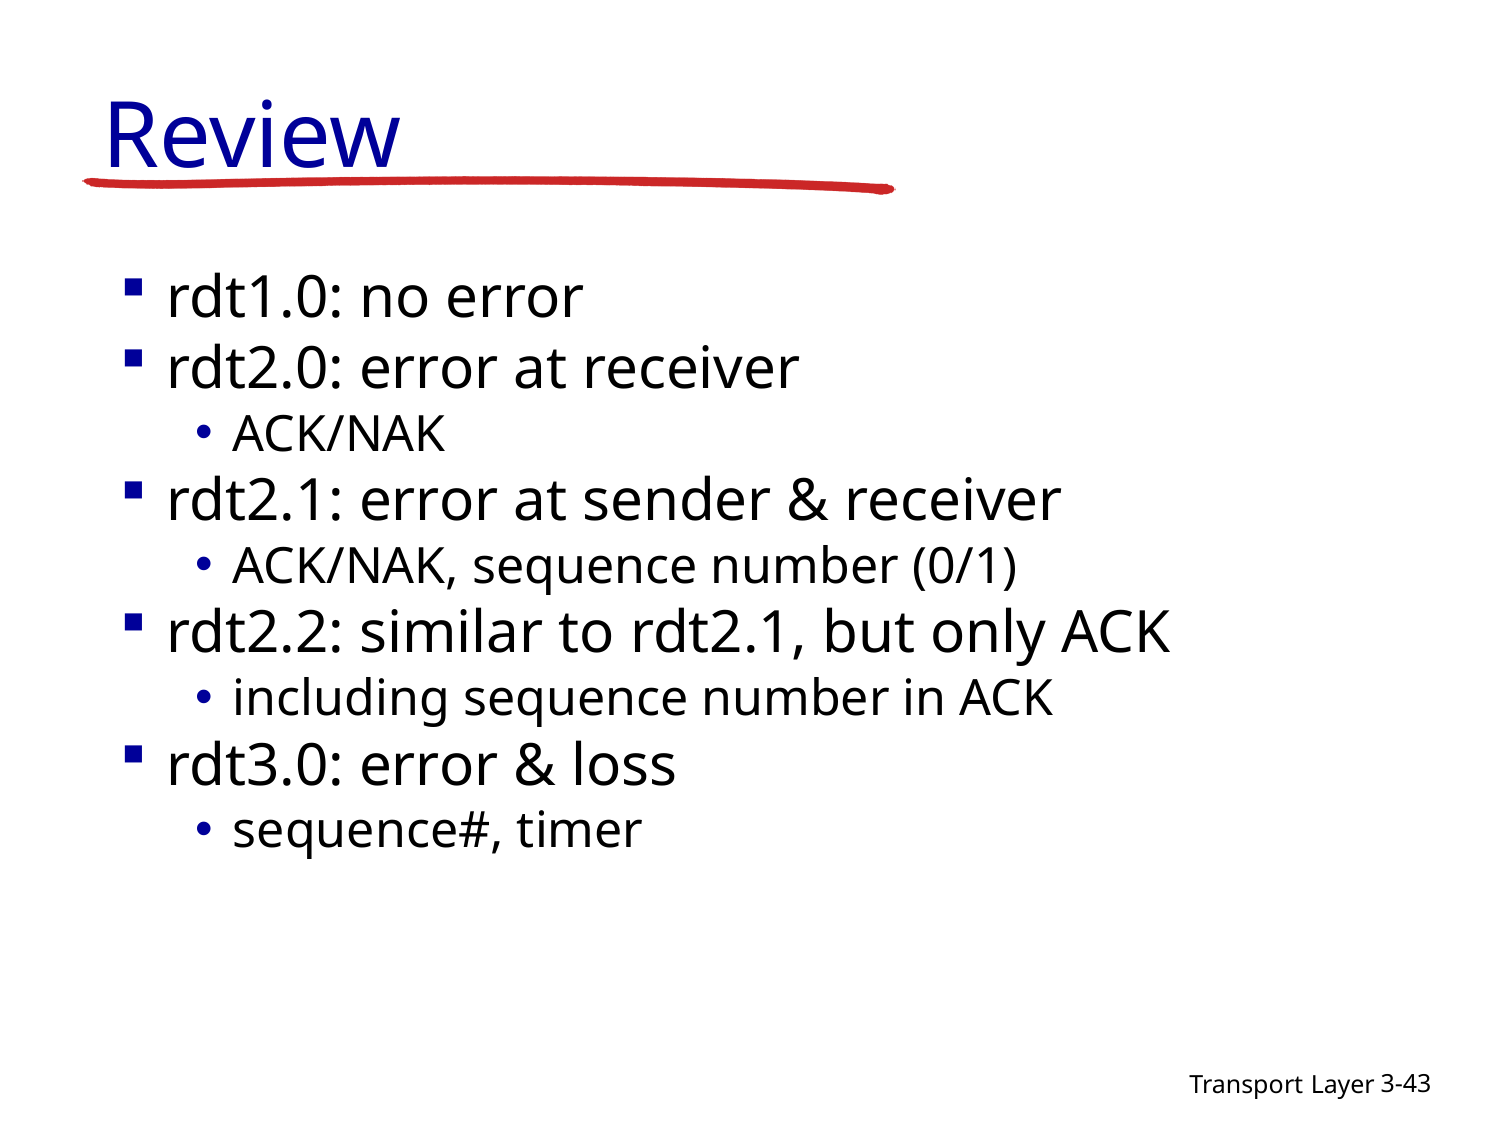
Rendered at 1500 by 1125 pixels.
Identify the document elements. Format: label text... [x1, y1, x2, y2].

picture [79, 171, 905, 201]
slide_number 3-43 [1365, 1060, 1477, 1106]
list rdt1.0: no error rdt2.0: error at receiver ACK/NAK rdt2.1: error at sender & receiver ACK/NAK, sequence number (0/1) rdt2.2: similar to rdt2.1, but only ACK including sequence number in ACK rdt3.0: error & loss sequence#, timer [105, 262, 1363, 1025]
footer Transport Layer [914, 1057, 1390, 1105]
title Review [87, 37, 1363, 225]
